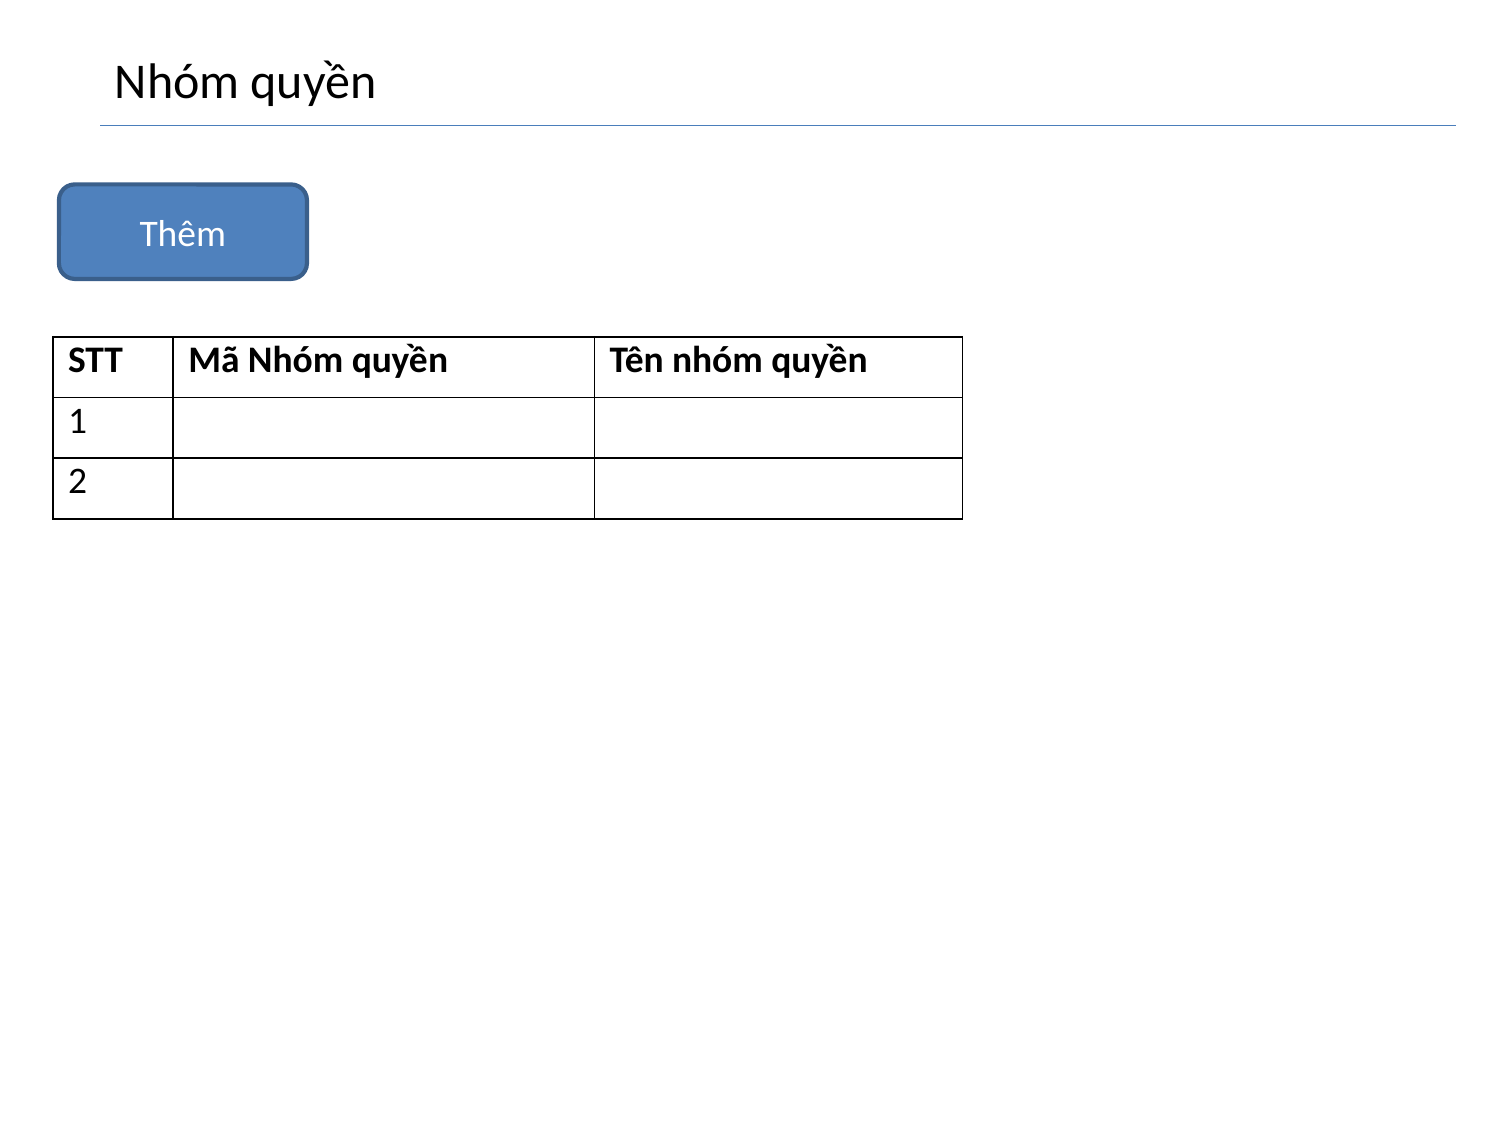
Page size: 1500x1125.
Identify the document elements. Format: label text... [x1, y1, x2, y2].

table_cell 2 [54, 459, 172, 518]
table_cell 1 [54, 398, 172, 457]
table_cell [174, 459, 594, 518]
text_box Thêm [56, 182, 310, 282]
text_box Nhóm quyền [100, 41, 1457, 116]
table_header Tên nhóm quyền [595, 338, 962, 397]
table_header Mã Nhóm quyền [174, 338, 594, 397]
table_cell [174, 398, 594, 457]
table_cell [595, 459, 962, 518]
table_header STT [54, 338, 172, 397]
table_cell [595, 398, 962, 457]
